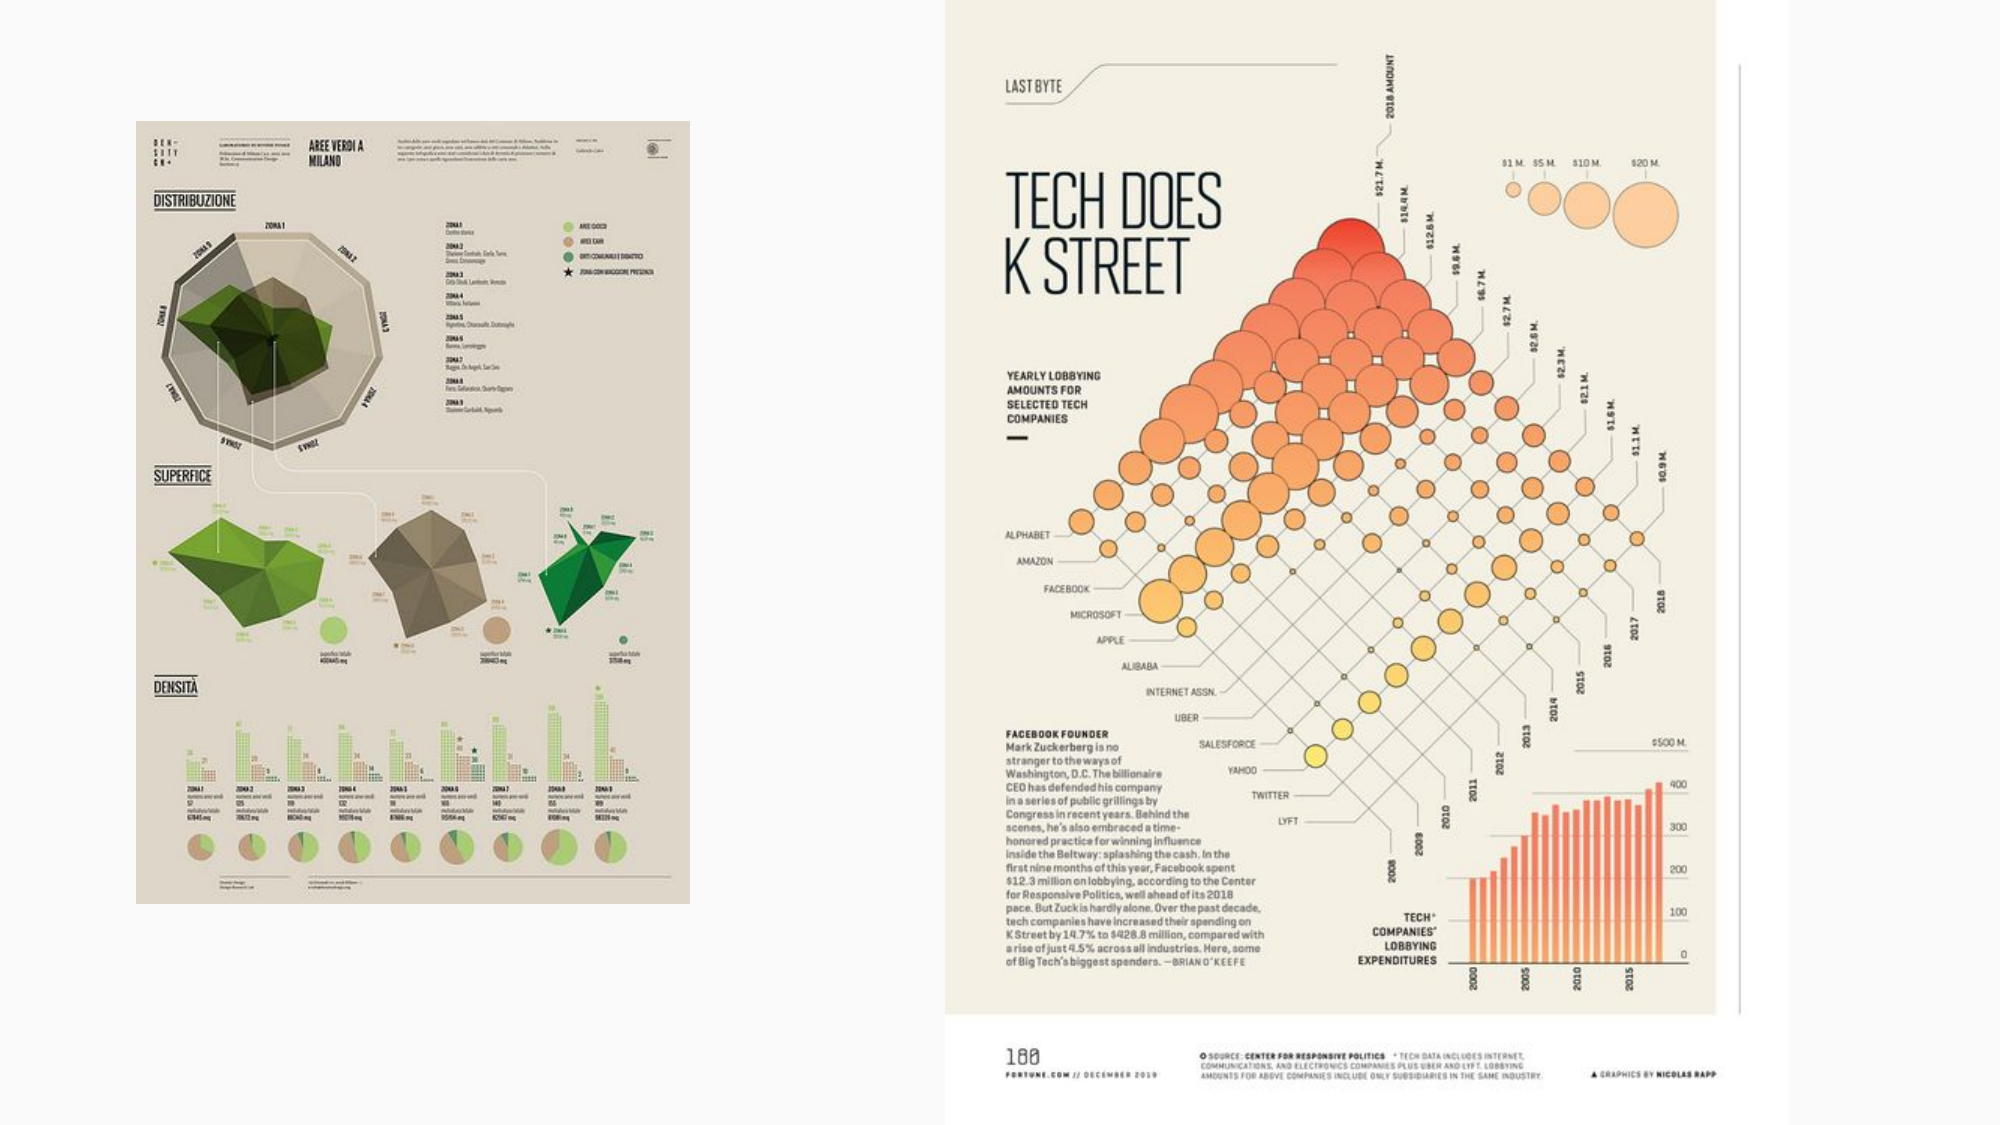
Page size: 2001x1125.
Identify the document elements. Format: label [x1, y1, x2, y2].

picture [945, 0, 1789, 1125]
picture [135, 121, 690, 904]
